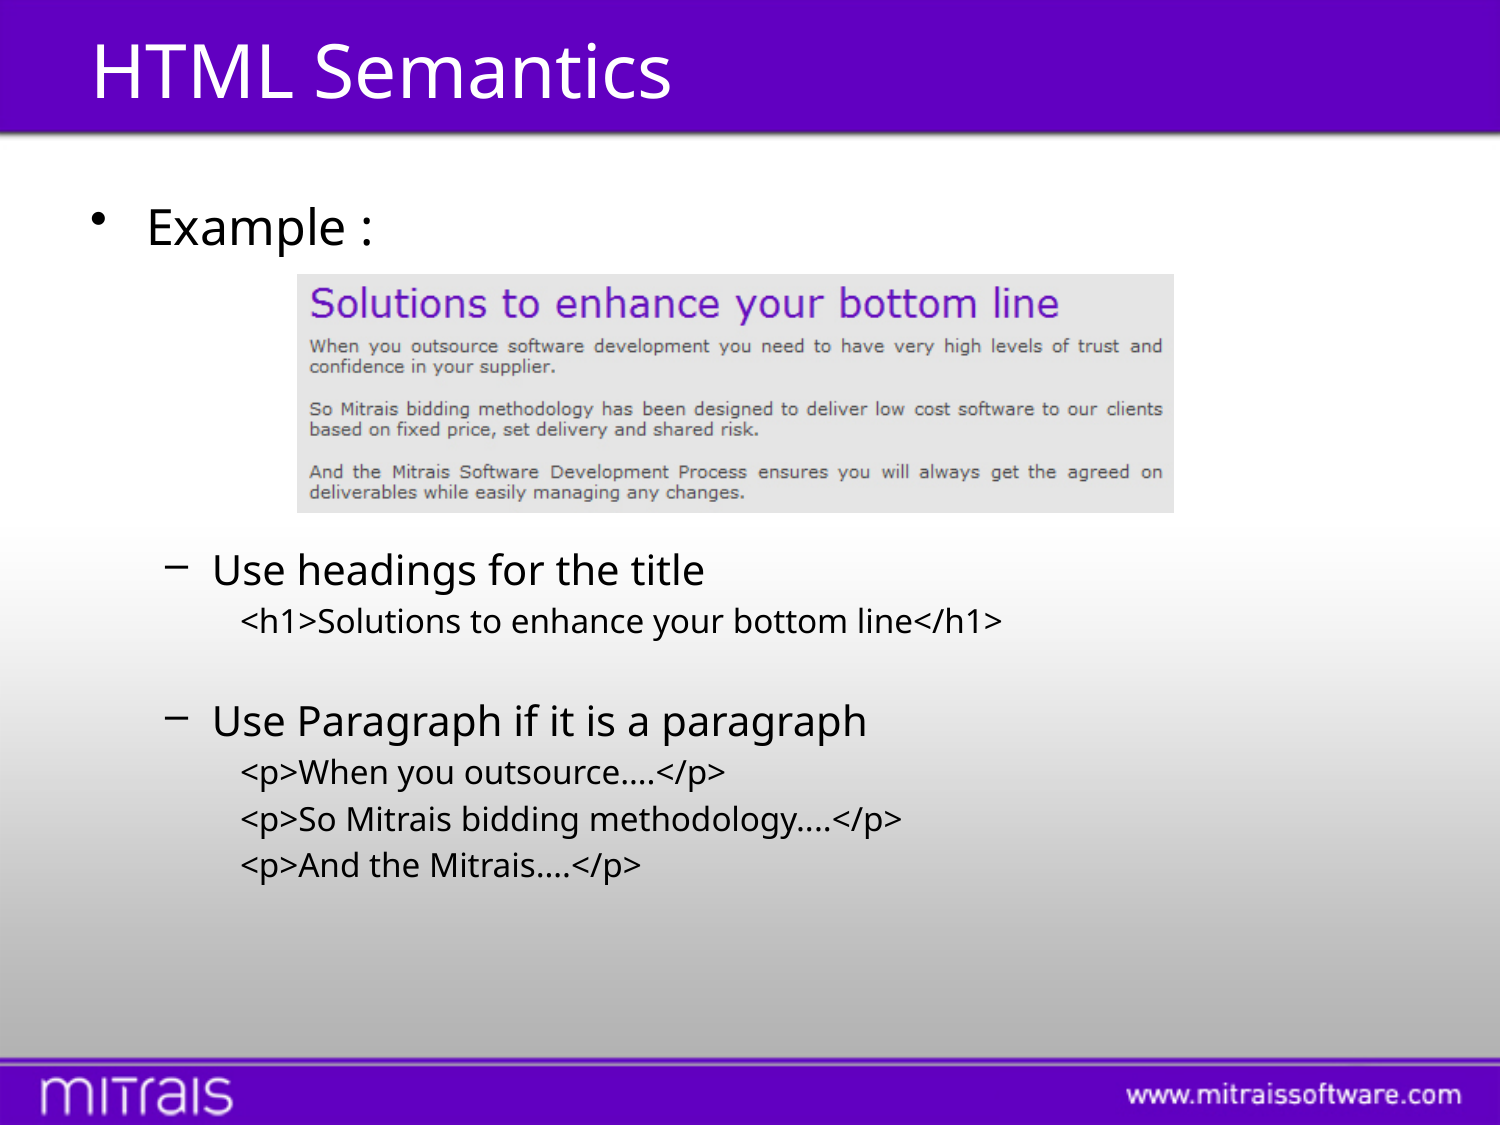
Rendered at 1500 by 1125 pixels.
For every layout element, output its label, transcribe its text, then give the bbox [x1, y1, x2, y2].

list Example : Use headings for the title <h1>Solutions to enhance your bottom line</h1> Use Paragraph if it is a paragraph <p>When you outsource….</p> <p>So Mitrais bidding methodology....</p> <p>And the Mitrais….</p> [75, 187, 1425, 975]
picture [0, 0, 1500, 1125]
title HTML Semantics [75, 0, 1425, 138]
